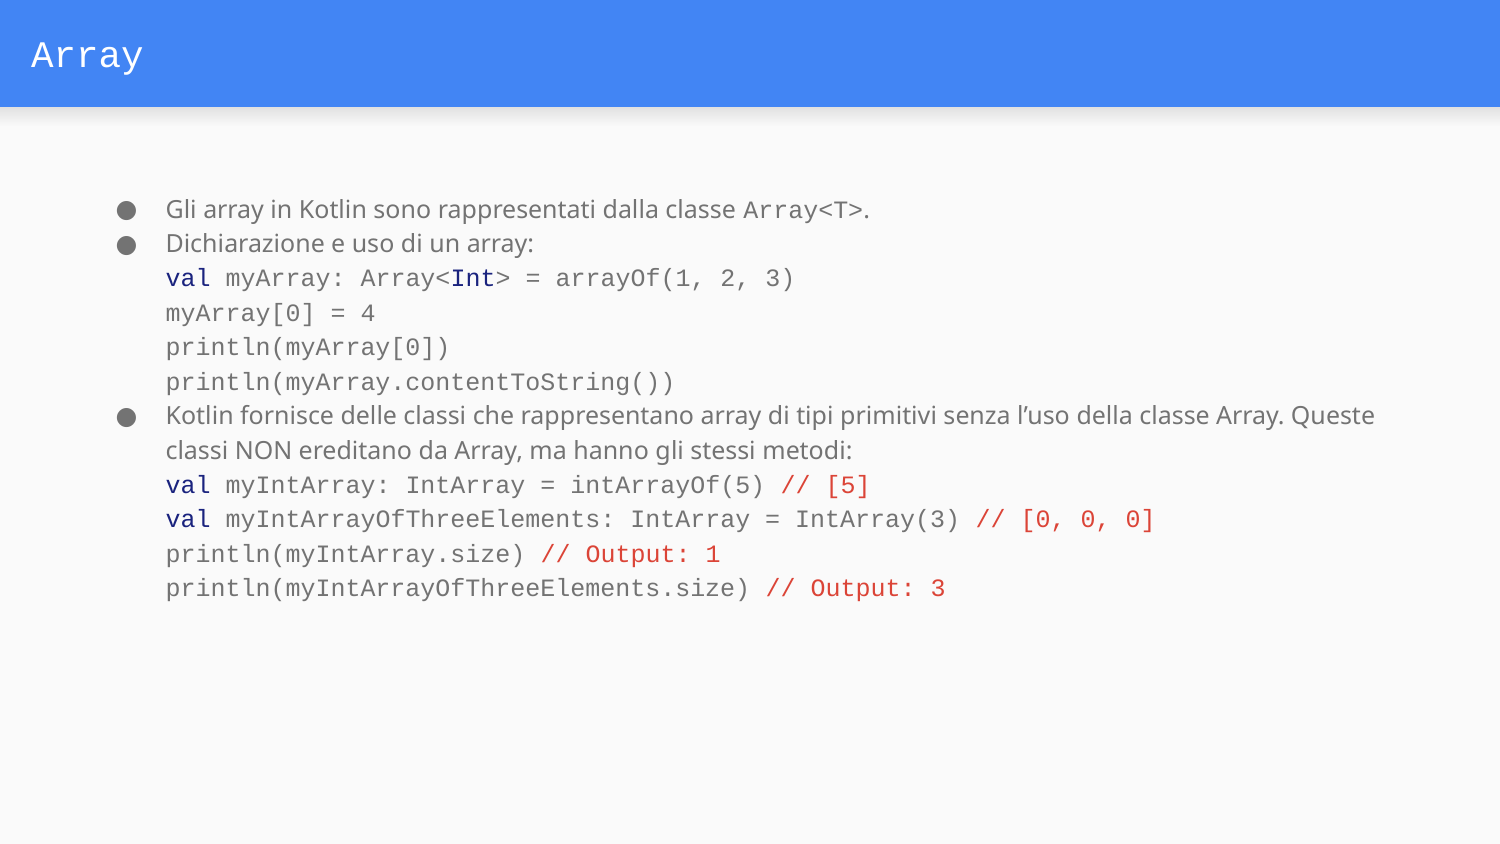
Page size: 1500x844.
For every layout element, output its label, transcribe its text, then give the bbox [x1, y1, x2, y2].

title Array [16, 2, 1464, 102]
list Gli array in Kotlin sono rappresentati dalla classe Array<T>. Dichiarazione e uso di un array: val myArray: Array<Int> = arrayOf(1, 2, 3) myArray[0] = 4 println(myArray[0]) println(myArray.contentToString()) Kotlin fornisce delle classi che rappresentano array di tipi primitivi senza l’uso della classe Array. Queste classi NON ereditano da Array, ma hanno gli stessi metodi: val myIntArray: IntArray = intArrayOf(5) // [5] val myIntArrayOfThreeElements: IntArray = IntArray(3) // [0, 0, 0] println(myIntArray.size) // Output: 1 println(myIntArrayOfThreeElements.size) // Output: 3 [75, 173, 1425, 742]
